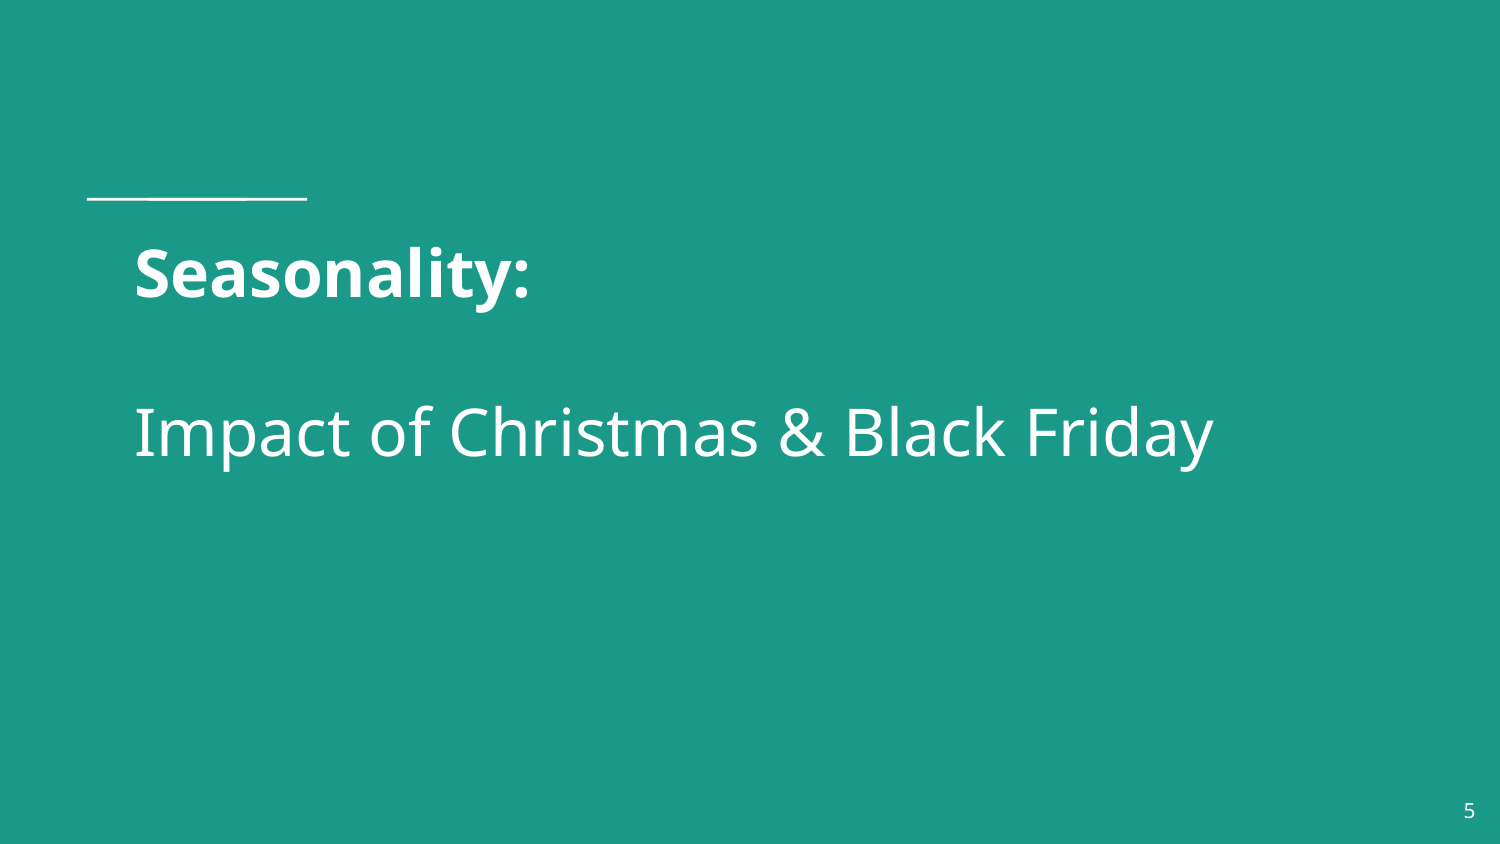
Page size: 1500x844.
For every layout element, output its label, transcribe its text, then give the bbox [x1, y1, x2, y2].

slide_number 5 [1400, 779, 1491, 844]
title Seasonality: Impact of Christmas & Black Friday [119, 216, 1387, 485]
